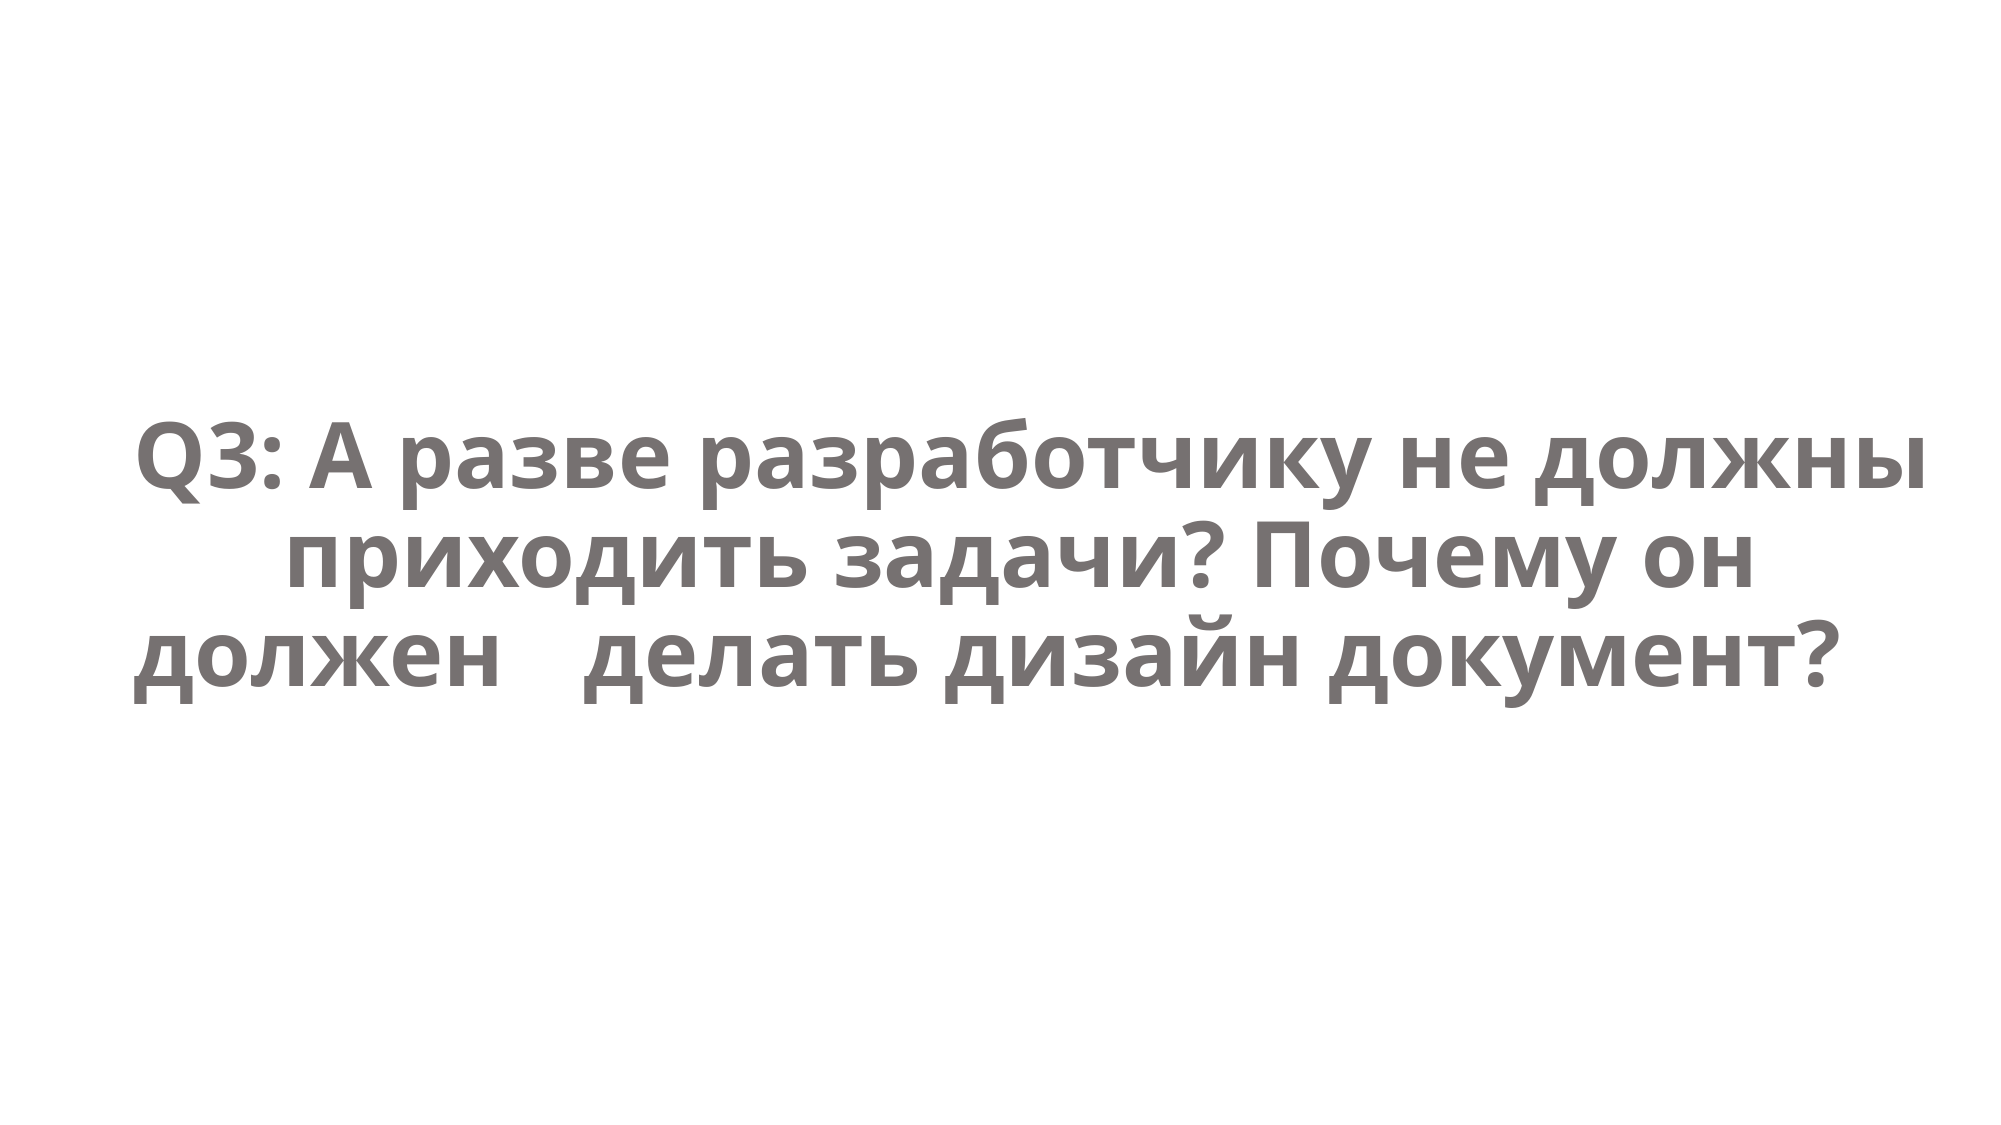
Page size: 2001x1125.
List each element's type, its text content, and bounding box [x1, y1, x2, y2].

text_box Q3: А разве разработчику не должны приходить задачи? Почему он должен делать дизайн документ? [118, 411, 1965, 714]
